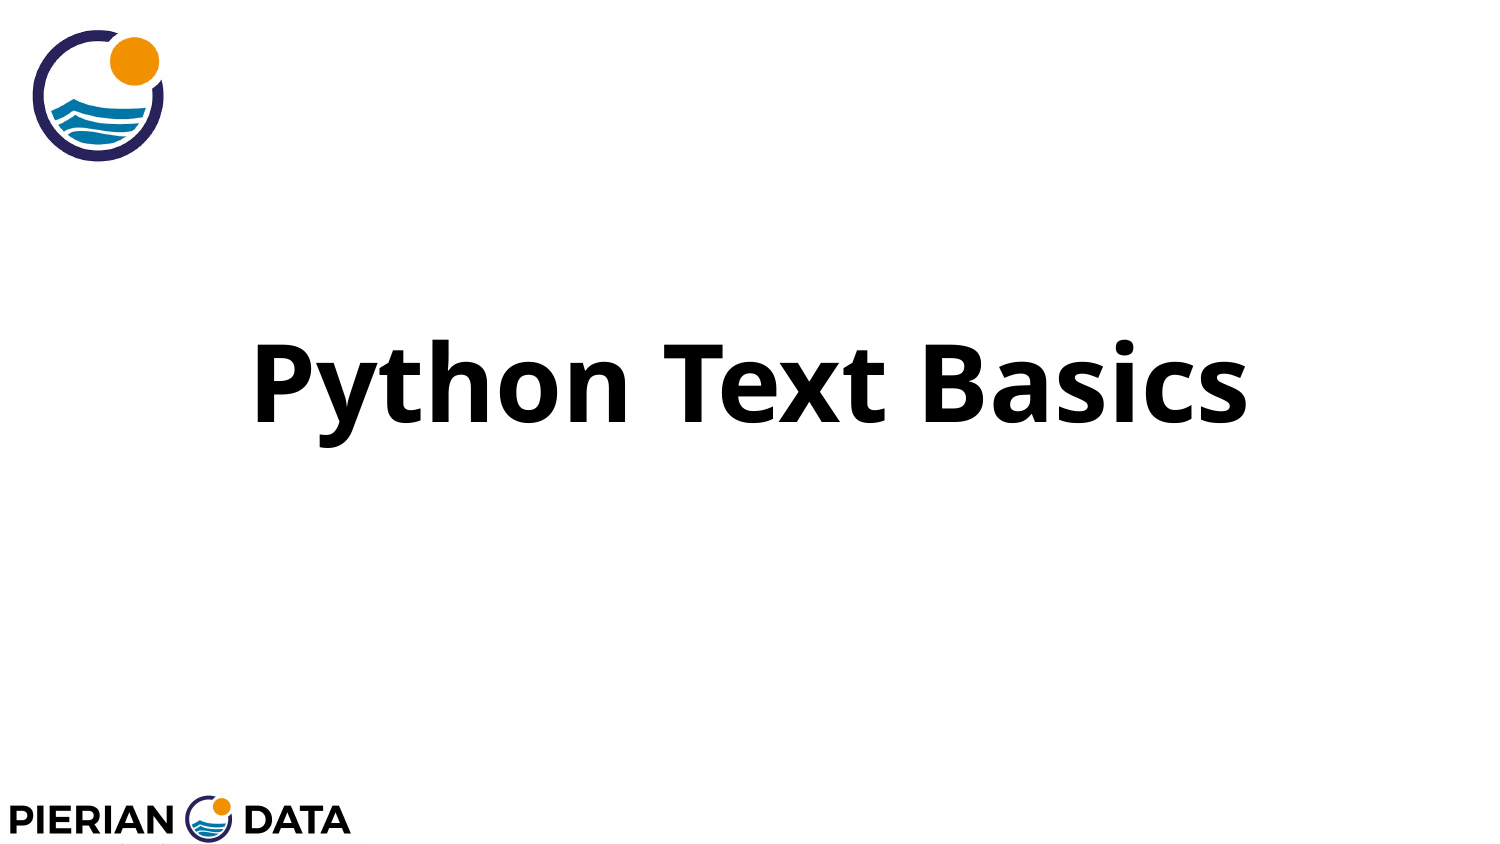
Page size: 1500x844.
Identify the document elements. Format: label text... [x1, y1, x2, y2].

picture [0, 787, 368, 844]
picture [24, 24, 172, 167]
title Python Text Basics [51, 122, 1449, 459]
